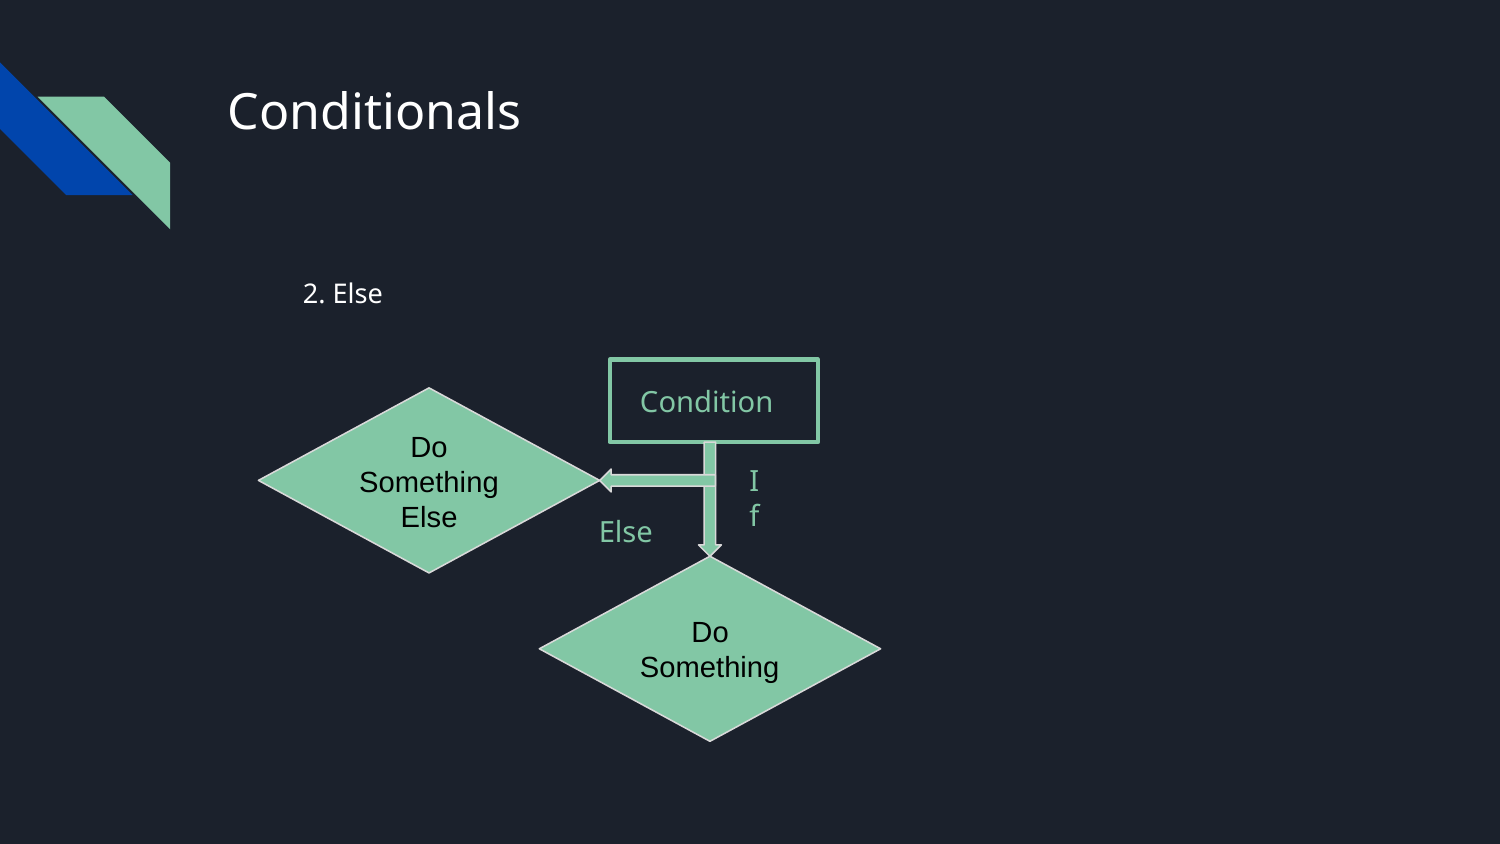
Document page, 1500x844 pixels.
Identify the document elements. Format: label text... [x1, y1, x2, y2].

text_box Condition [609, 359, 818, 443]
text_box Else [583, 498, 674, 564]
title Conditionals [212, 64, 1368, 215]
text_box [698, 487, 722, 556]
text_box [600, 469, 716, 492]
text_box If [734, 447, 784, 548]
text_box [704, 442, 716, 474]
list 2. Else [212, 257, 1368, 735]
text_box Do Something [539, 556, 881, 742]
text_box Do Something Else [258, 387, 600, 573]
